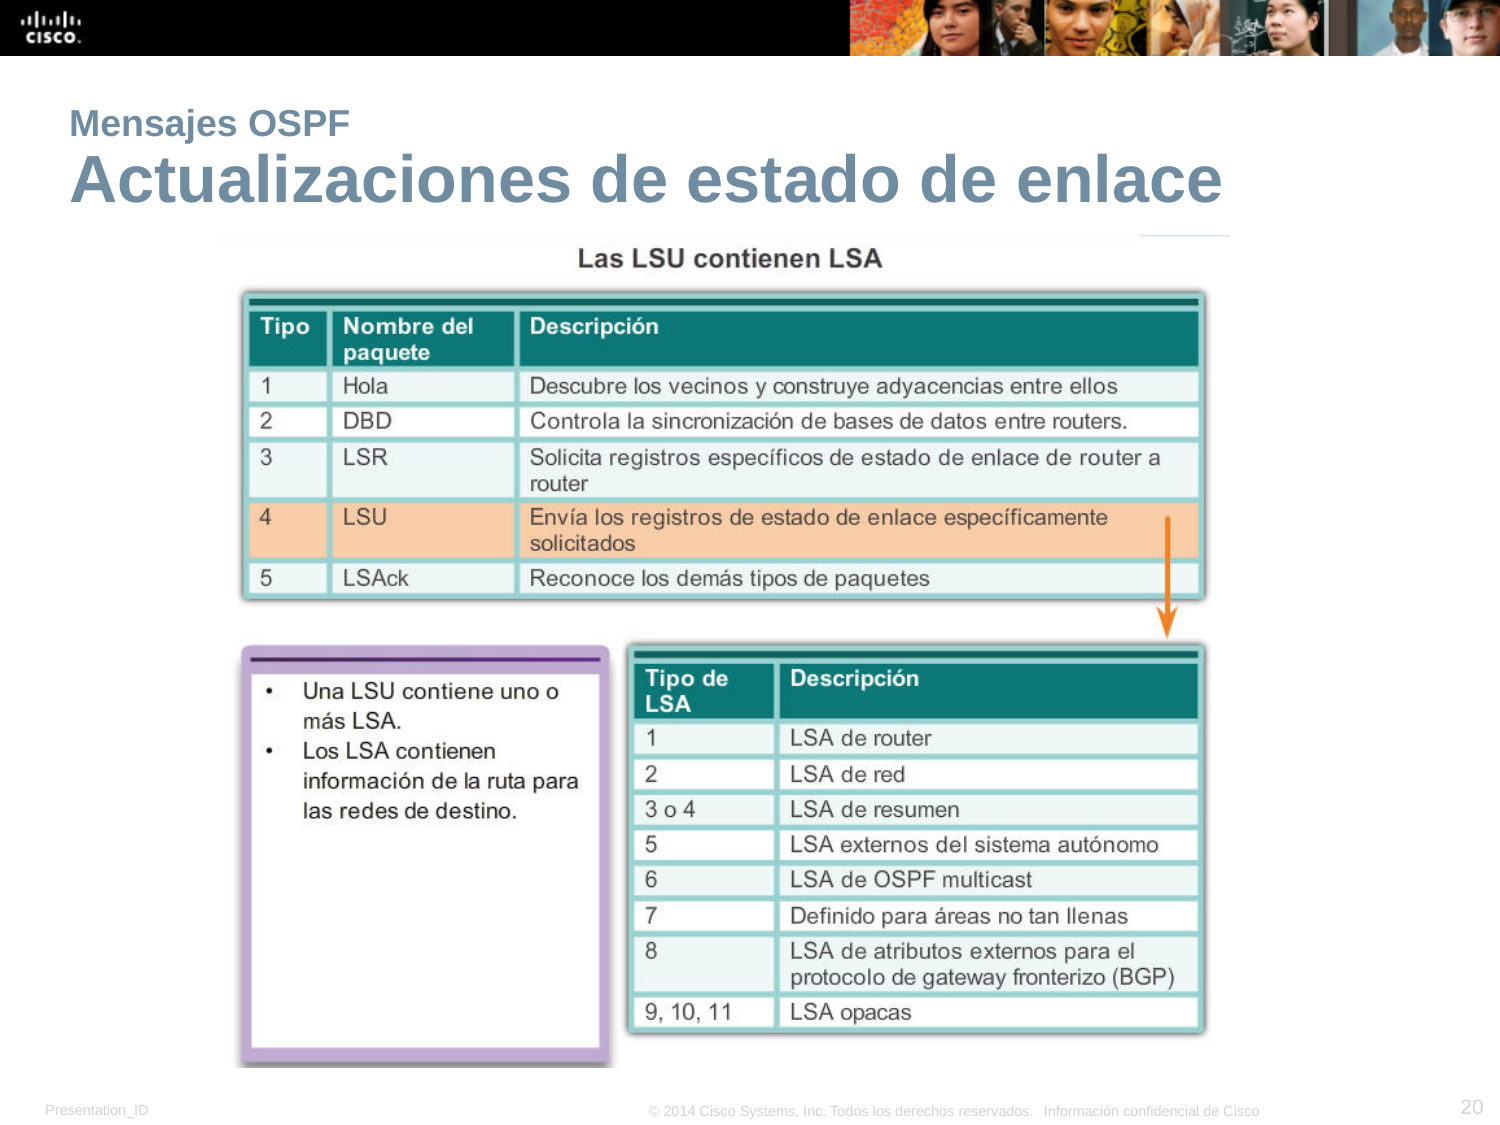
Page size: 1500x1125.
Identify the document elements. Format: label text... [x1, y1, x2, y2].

title Mensajes OSPF Actualizaciones de estado de enlace [55, 80, 1444, 224]
picture [218, 234, 1231, 1068]
picture [0, 0, 1500, 56]
